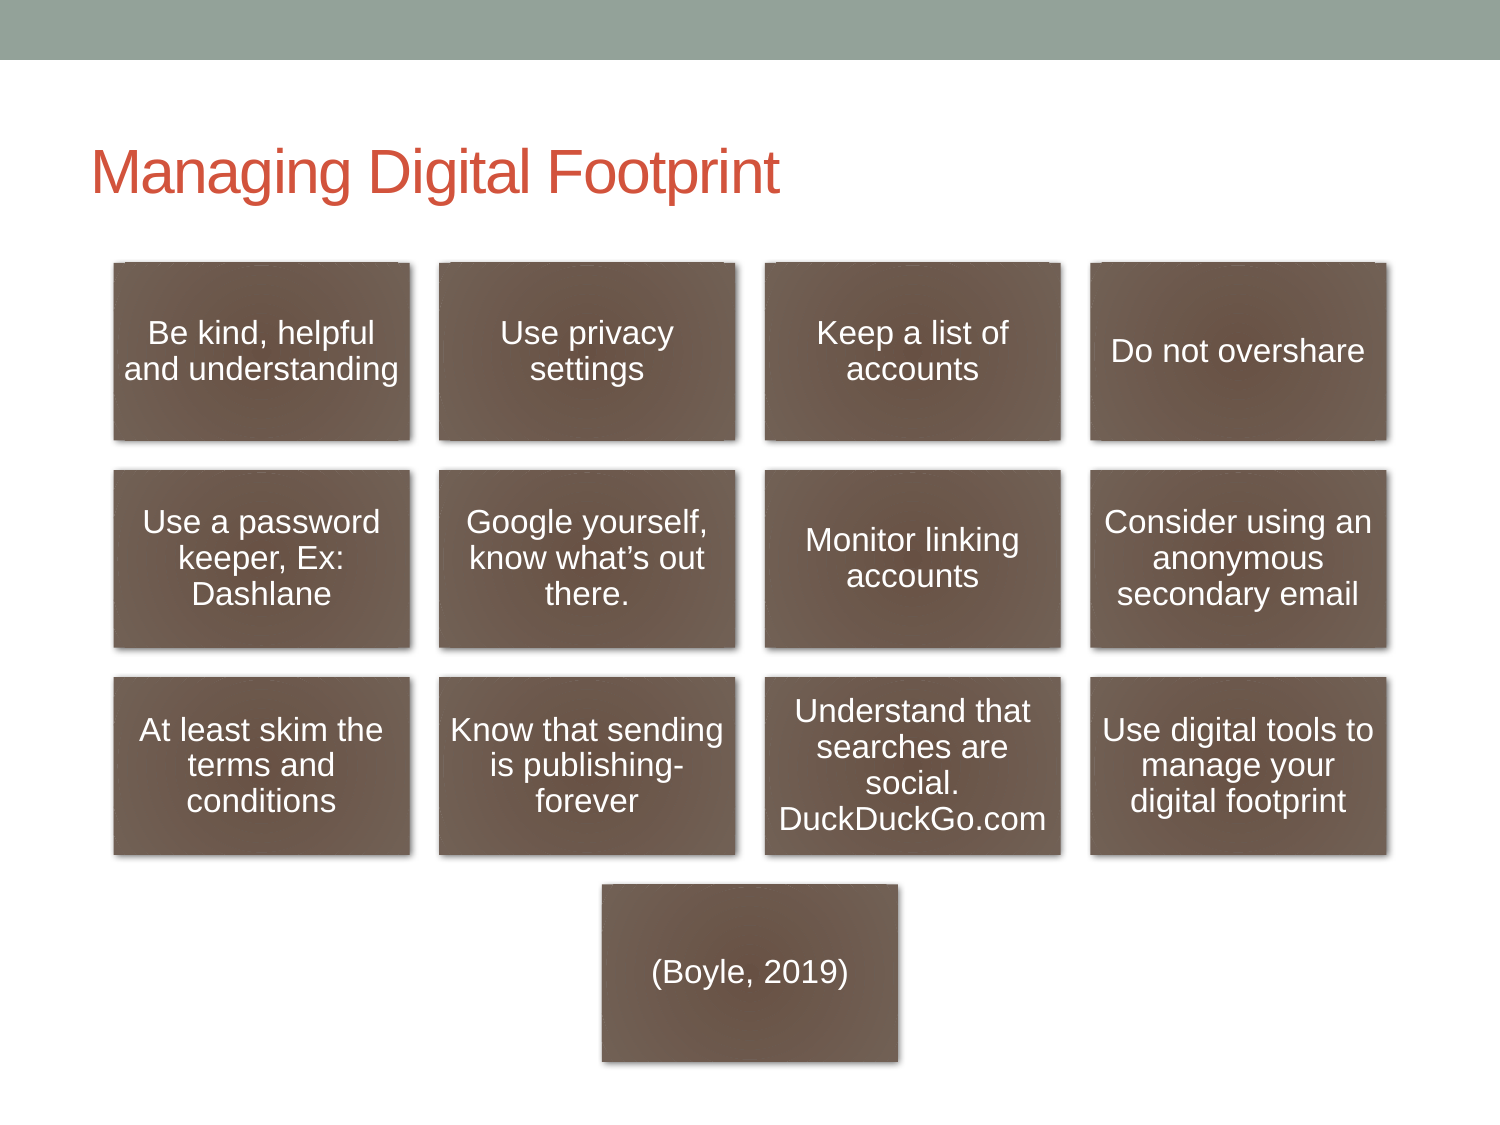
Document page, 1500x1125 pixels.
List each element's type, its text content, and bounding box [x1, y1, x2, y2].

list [74, 262, 1426, 1063]
title Managing Digital Footprint [75, 87, 1425, 250]
